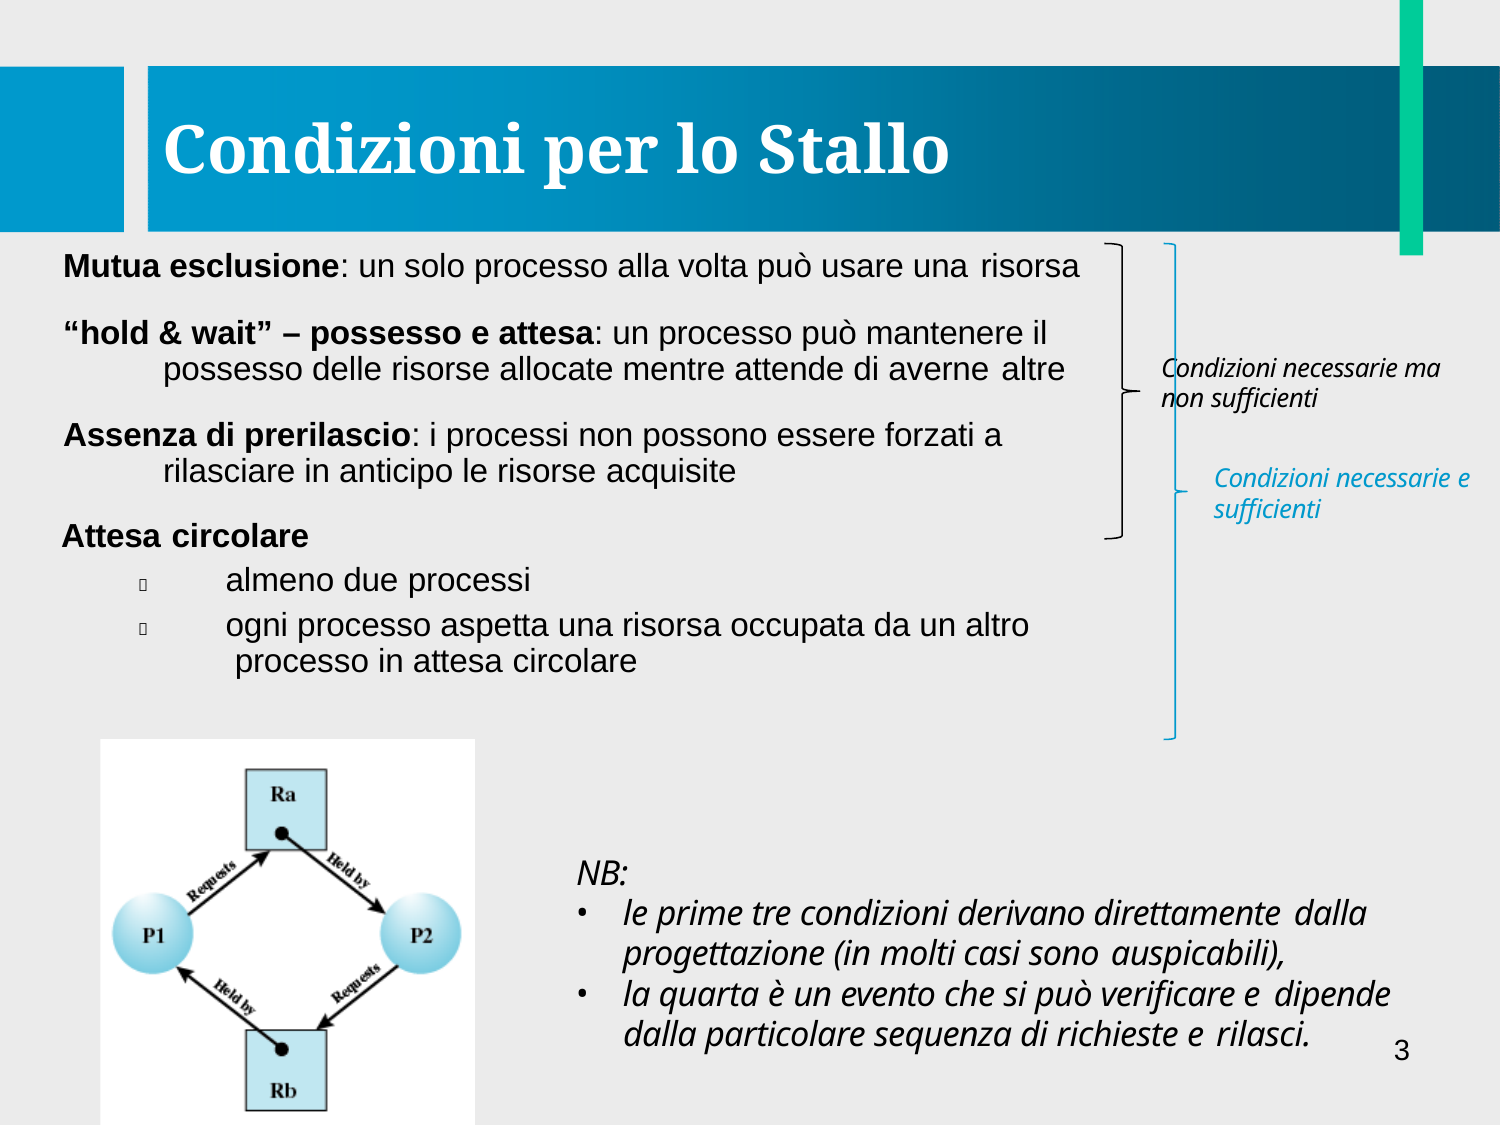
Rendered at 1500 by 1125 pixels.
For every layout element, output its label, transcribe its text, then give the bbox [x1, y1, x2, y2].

text_box 3 [1391, 1029, 1413, 1067]
text_box almeno due processi ogni processo aspetta una risorsa occupata da un altro processo in attesa circolare [223, 552, 1040, 679]
text_box  [136, 572, 153, 596]
text_box [1424, 66, 1500, 232]
text_box [1163, 243, 1188, 740]
text_box dalla particolare sequenza di richieste e rilasci. [620, 1009, 1332, 1054]
text_box [100, 739, 475, 1125]
text_box Condizioni necessarie ma non sufficienti [1176, 348, 1453, 413]
text_box “hold & wait” – possesso e attesa: un processo può mantenere il possesso delle risorse allocate mentre attende di averne altre Assenza di prerilascio: i processi non possono essere forzati a rilasciare in anticipo le risorse acquisite Attesa circolare [61, 308, 1082, 555]
text_box NB: le prime tre condizioni derivano direttamente dalla progettazione (in molti casi sono auspicabili), la quarta è un evento che si può verificare e dipende [573, 849, 1437, 1014]
text_box Mutua esclusione: un solo processo alla volta può usare una risorsa [61, 242, 147, 285]
text_box  [136, 616, 153, 639]
text_box [1399, 0, 1424, 256]
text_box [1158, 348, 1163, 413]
text_box [0, 66, 124, 233]
text_box Condizioni necessarie e sufficienti [1211, 459, 1484, 524]
title Condizioni per lo Stallo [147, 64, 1400, 295]
text_box [1104, 243, 1140, 539]
